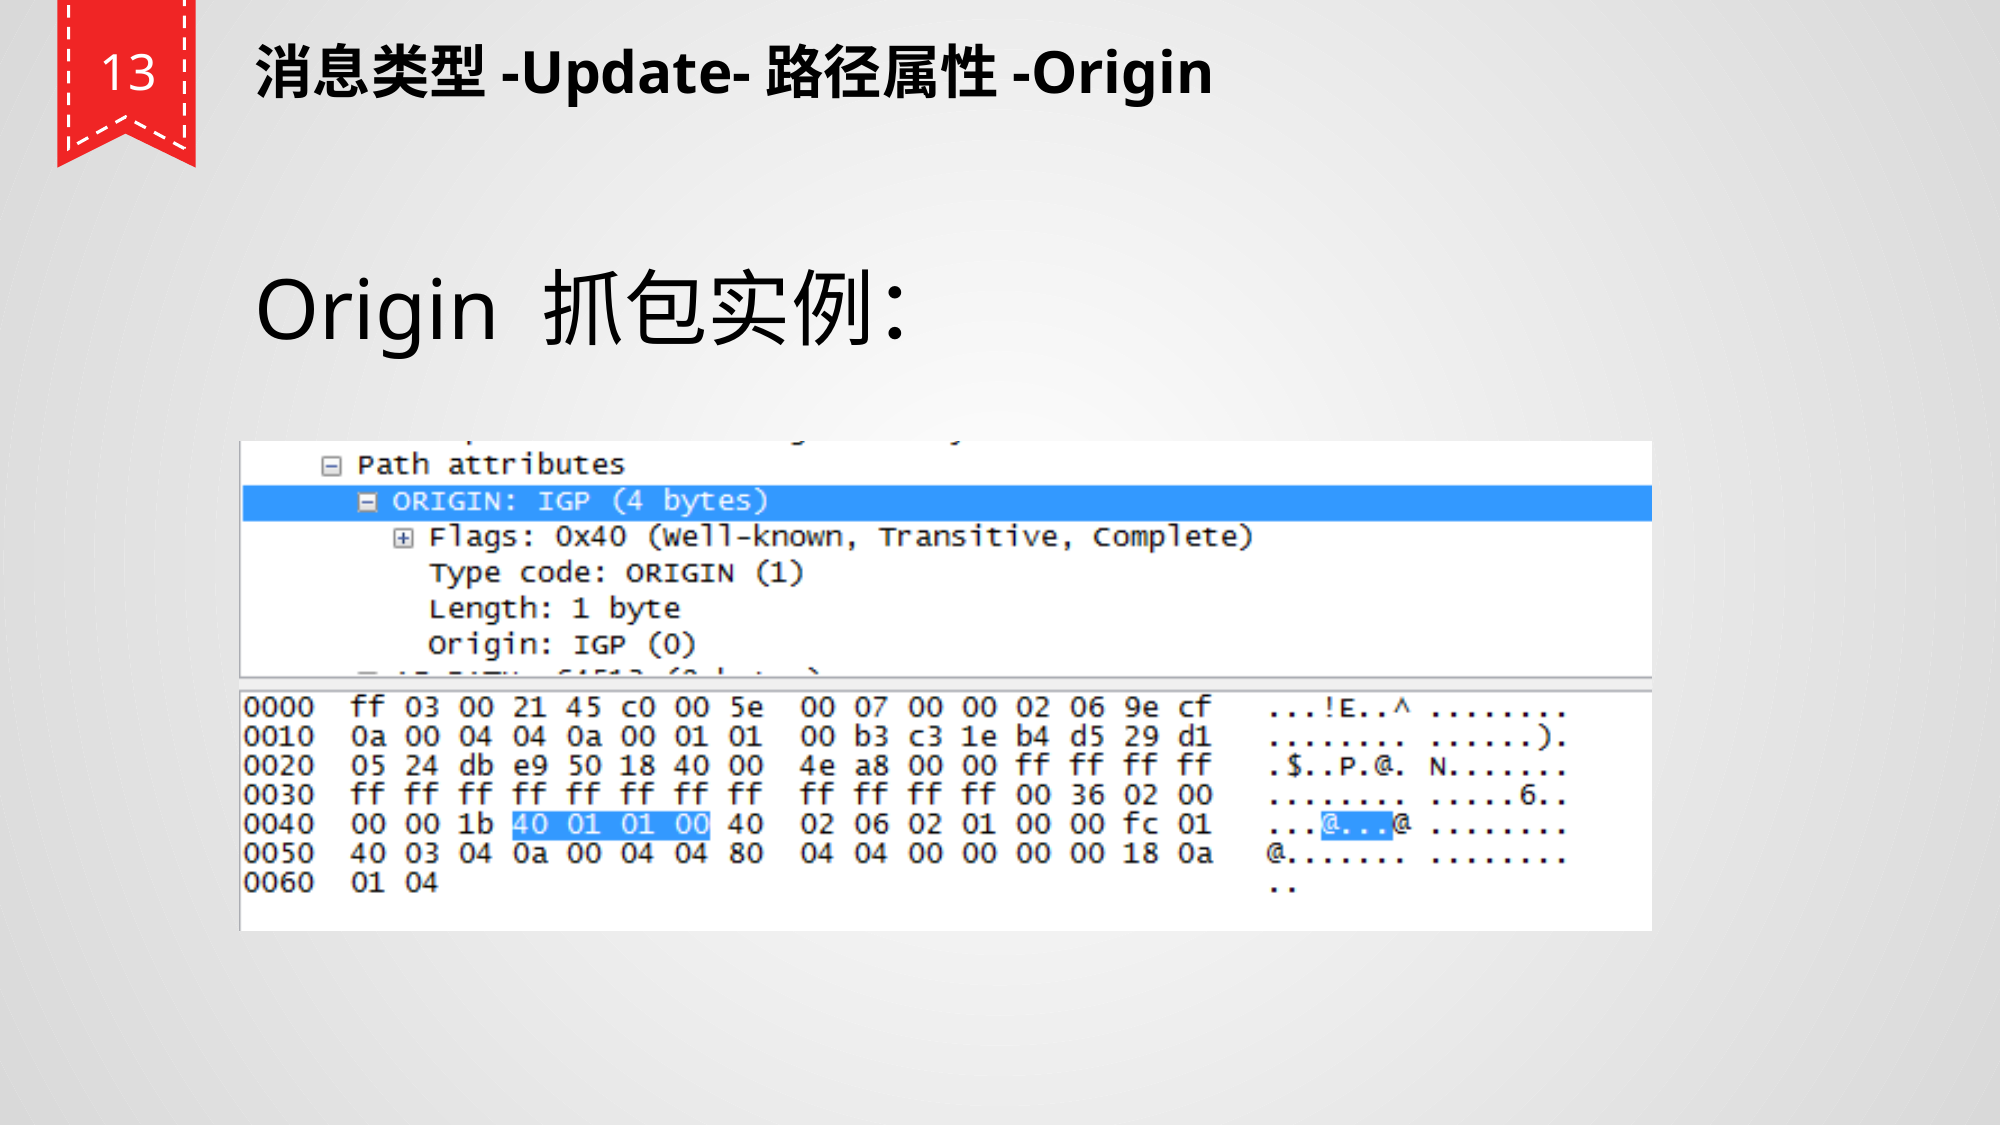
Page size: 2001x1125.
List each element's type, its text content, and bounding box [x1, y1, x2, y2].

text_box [56, 0, 196, 168]
text_box Origin 抓包实例： [239, 248, 1514, 364]
text_box 消息类型-Update-路径属性-Origin [239, 27, 1708, 113]
picture [239, 441, 1652, 931]
